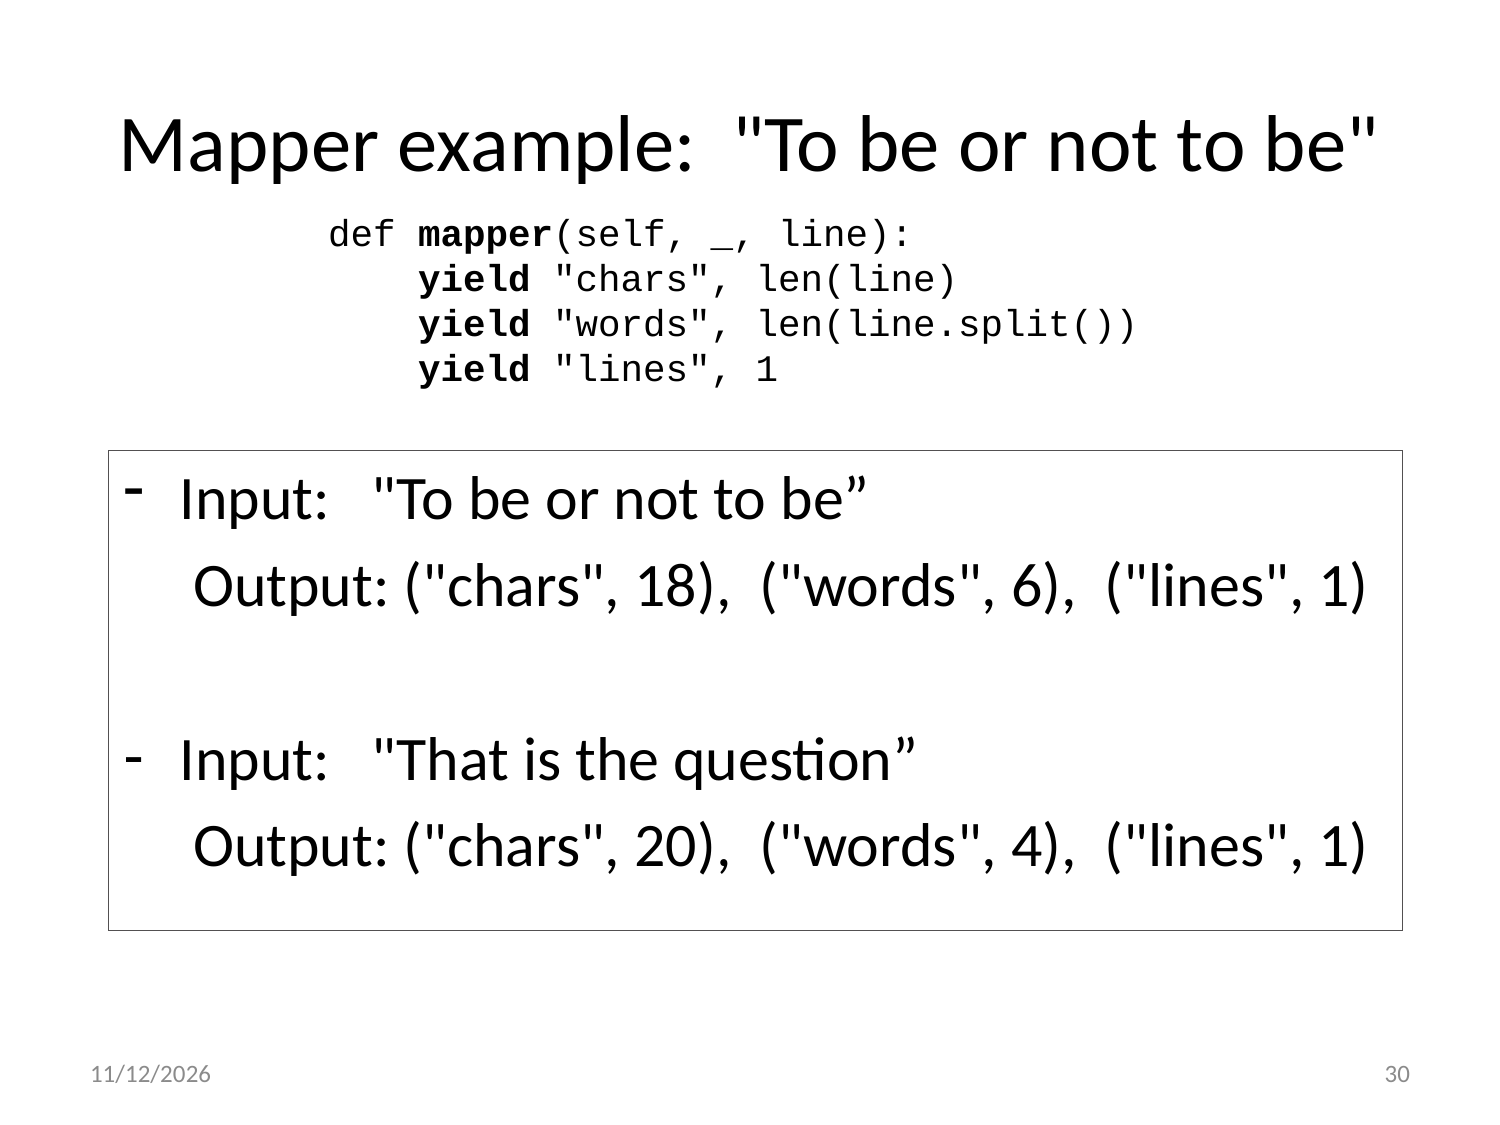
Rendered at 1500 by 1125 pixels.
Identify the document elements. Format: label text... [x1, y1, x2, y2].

list Input: "To be or not to be” Output: ("chars", 18), ("words", 6), ("lines", 1) Input: "That is the question” Output: ("chars", 20), ("words", 4), ("lines", 1) [108, 450, 1403, 931]
title Mapper example: "To be or not to be" [75, 45, 1425, 233]
text_box def mapper(self, _, line): yield "chars", len(line) yield "words", len(line.split()) yield "lines", 1 [313, 201, 1154, 442]
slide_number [75, 1042, 425, 1103]
slide_number 30 [1074, 1042, 1425, 1103]
